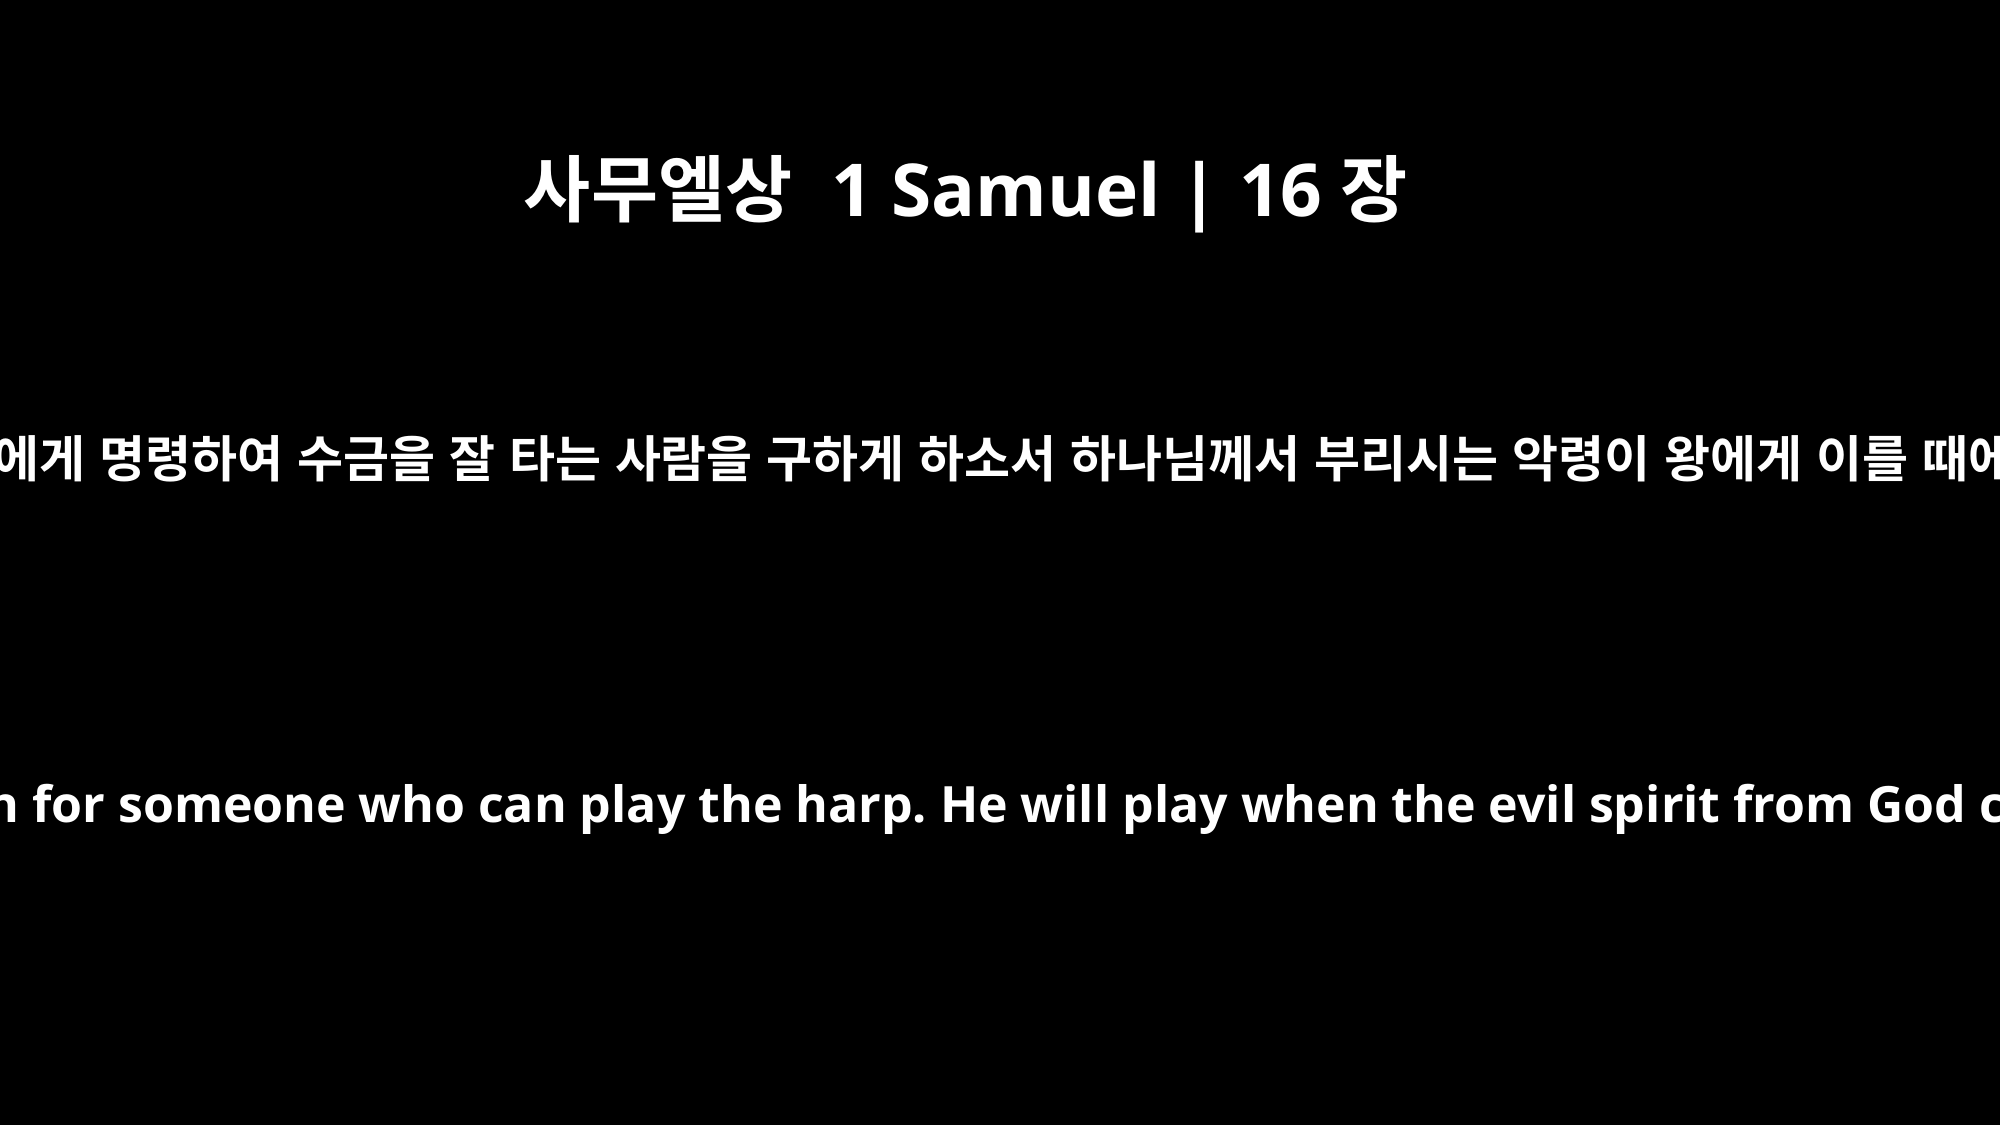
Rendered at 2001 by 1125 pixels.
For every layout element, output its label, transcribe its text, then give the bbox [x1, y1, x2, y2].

text_box 사무엘상 1 Samuel | 16장 [509, 136, 1423, 239]
text_box Let our lord command his servants here to search for someone who can play the harp. He will play when the evil spirit from God comes upon you, and you will feel better." [0, 764, 2000, 840]
text_box 16 원하건대 우리 주께서는 당신 앞에서 모시는 신하들에게 명령하여 수금을 잘 타는 사람을 구하게 하소서 하나님께서 부리시는 악령이 왕에게 이를 때에 그가 손으로 타면 왕이 나으시리이다 하는지라 [0, 359, 2000, 495]
